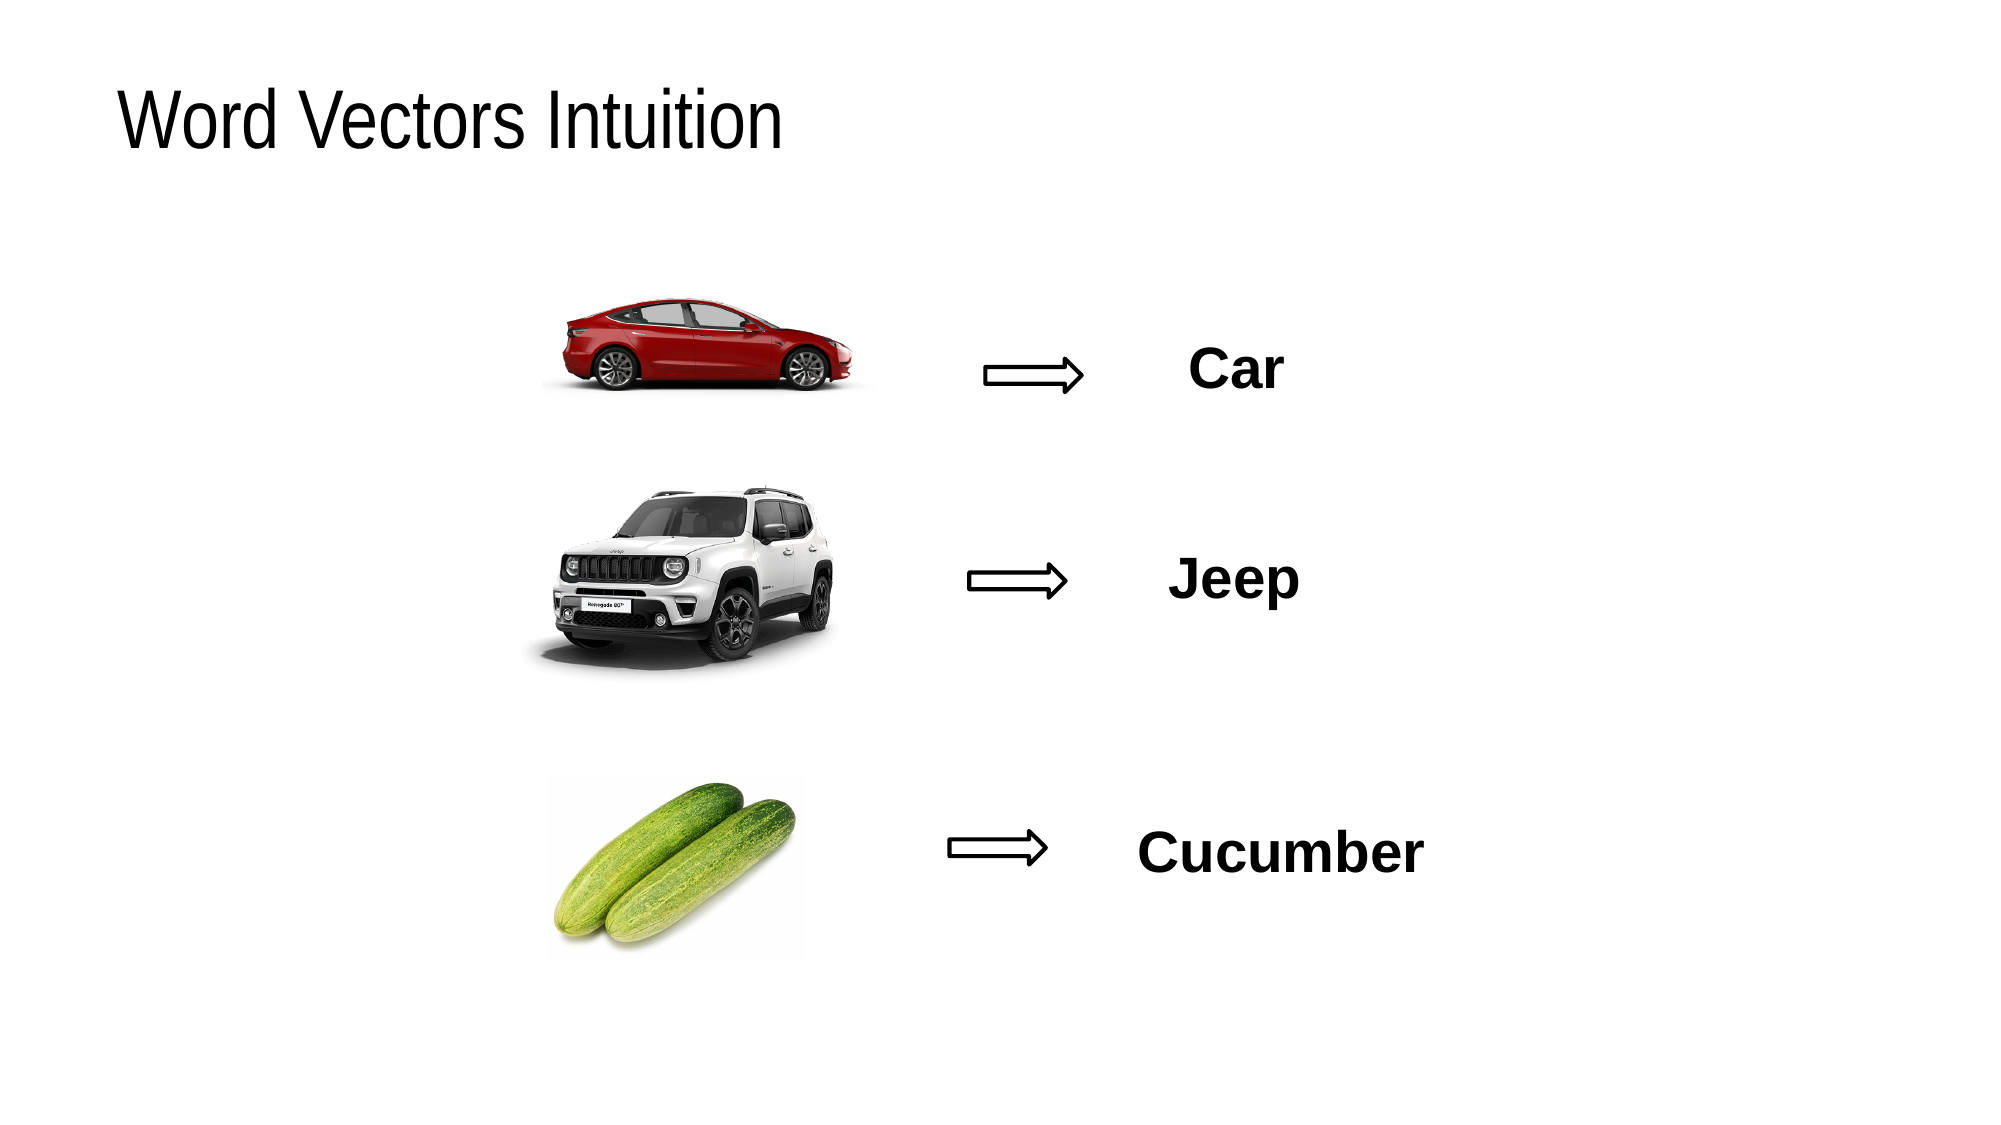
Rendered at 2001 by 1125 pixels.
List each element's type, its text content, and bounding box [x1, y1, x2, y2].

text_box Jeep [1153, 533, 1319, 619]
picture [546, 776, 804, 963]
text_box [949, 830, 1046, 865]
text_box Car [1173, 322, 1302, 408]
picture [506, 484, 854, 688]
text_box [969, 564, 1066, 598]
picture [542, 226, 876, 464]
text_box [985, 358, 1082, 393]
text_box Word Vectors Intuition [102, 58, 1507, 174]
text_box Cucumber [1122, 806, 1445, 892]
